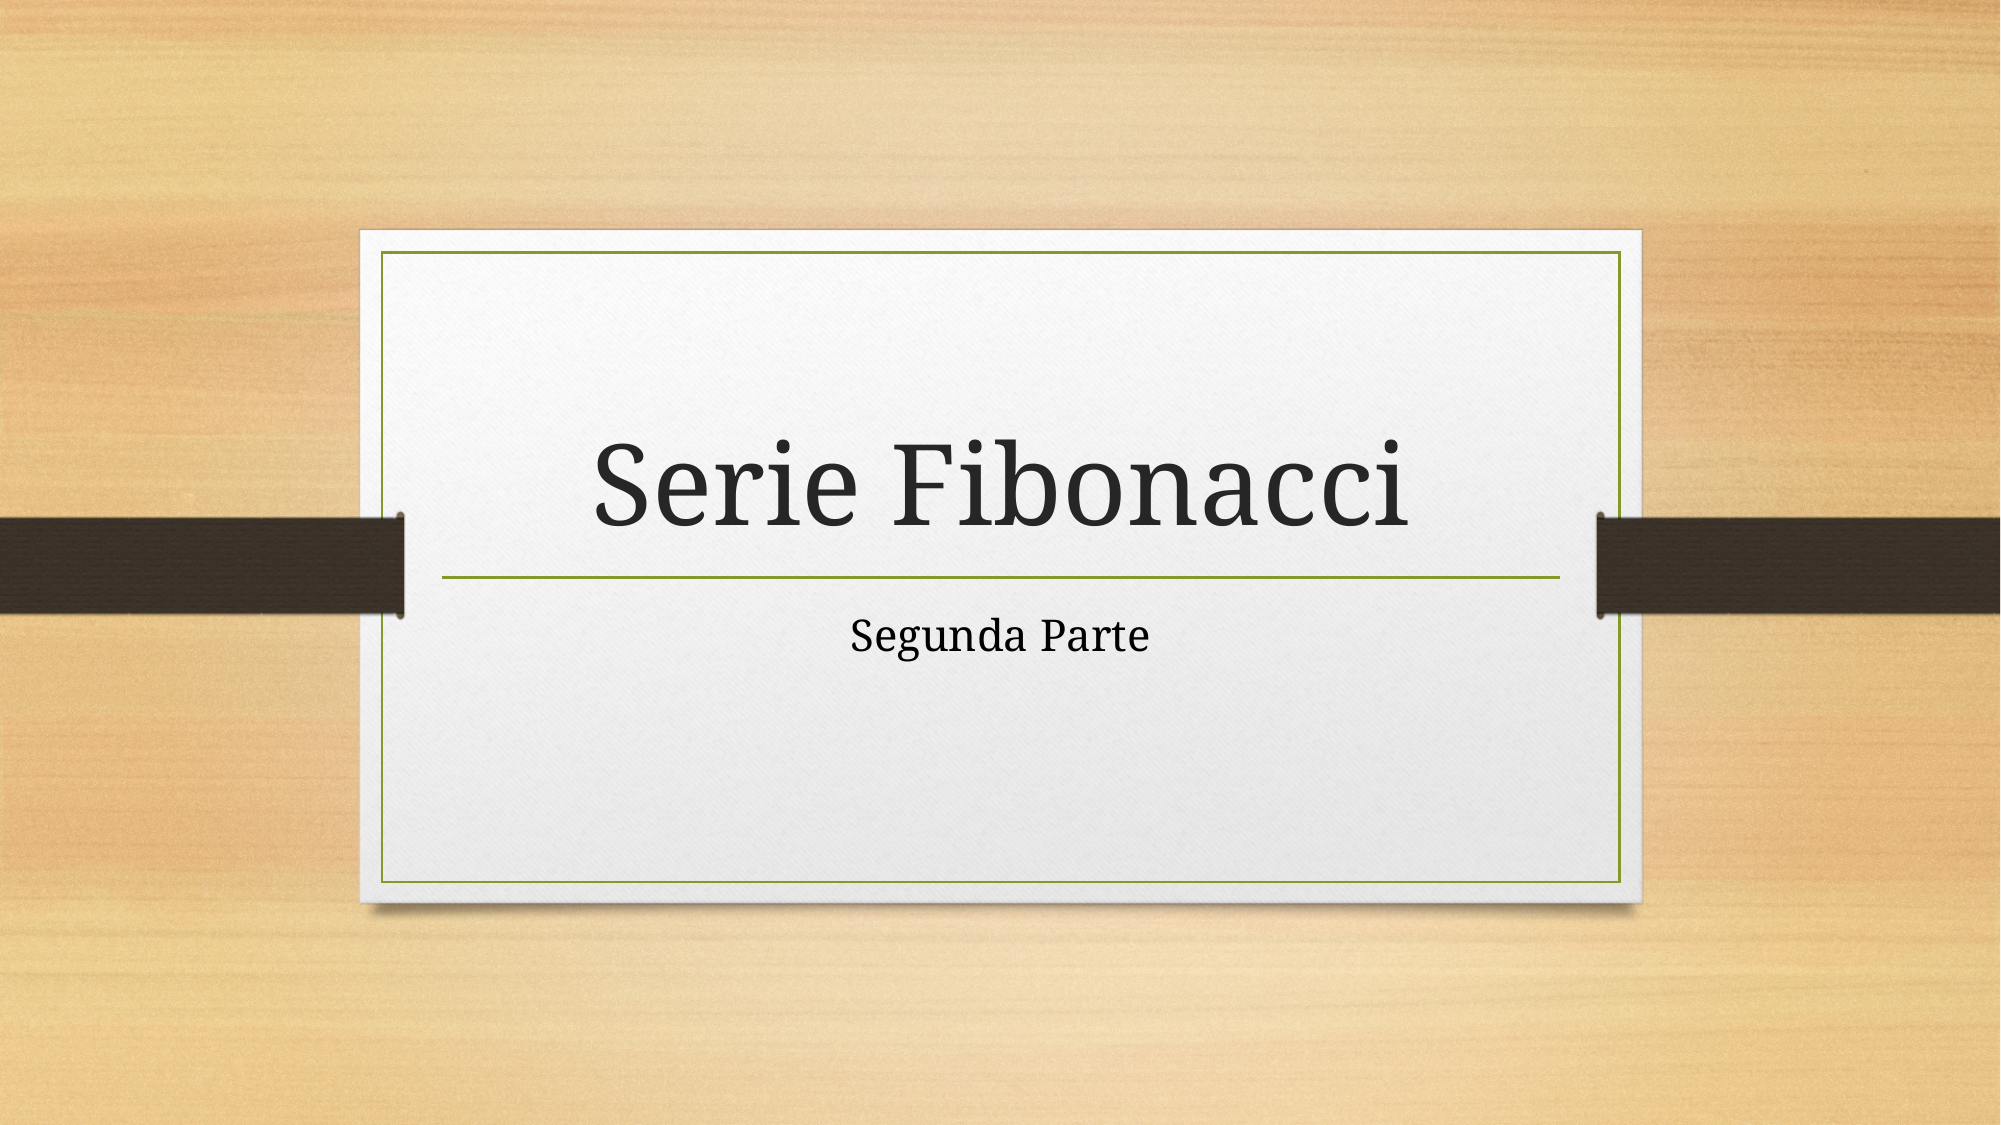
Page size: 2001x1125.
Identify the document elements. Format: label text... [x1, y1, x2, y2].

picture [0, 0, 2001, 1125]
title Serie Fibonacci [441, 306, 1560, 556]
subtitle Segunda Parte [441, 600, 1560, 817]
